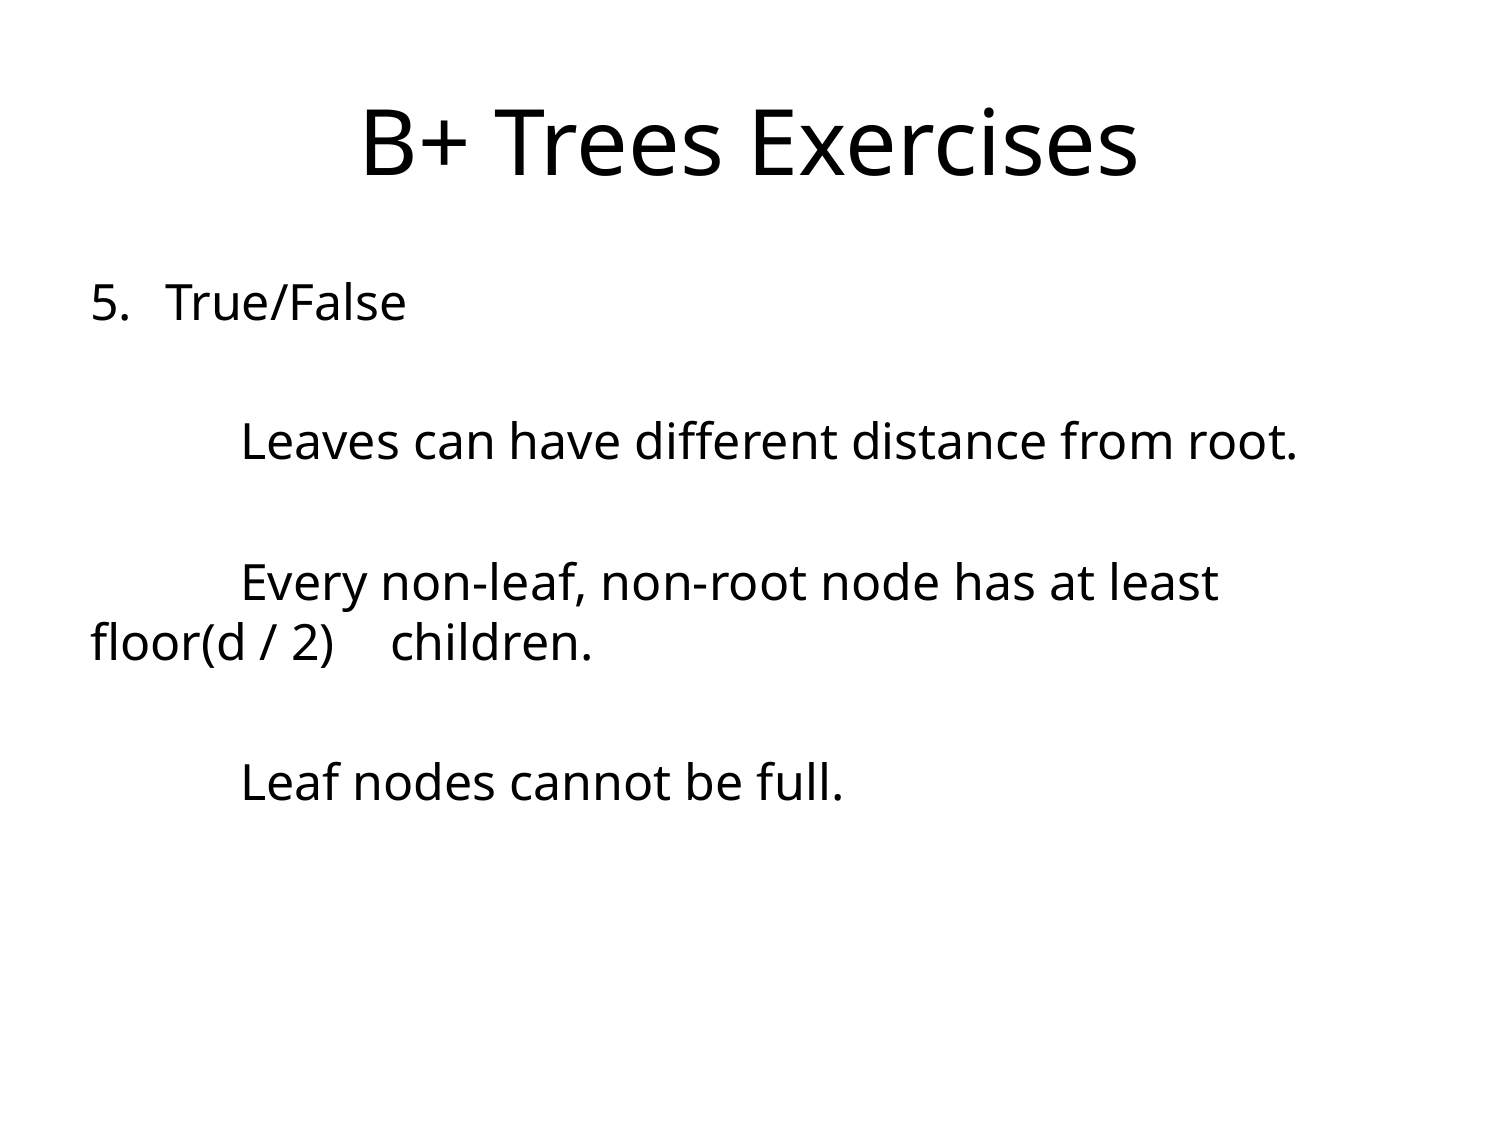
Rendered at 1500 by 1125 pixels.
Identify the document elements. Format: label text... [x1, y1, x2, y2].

list True/False Leaves can have different distance from root. Every non-leaf, non-root node has at least floor(d / 2) children. Leaf nodes cannot be full. [75, 262, 1425, 1100]
title B+ Trees Exercises [75, 45, 1425, 233]
